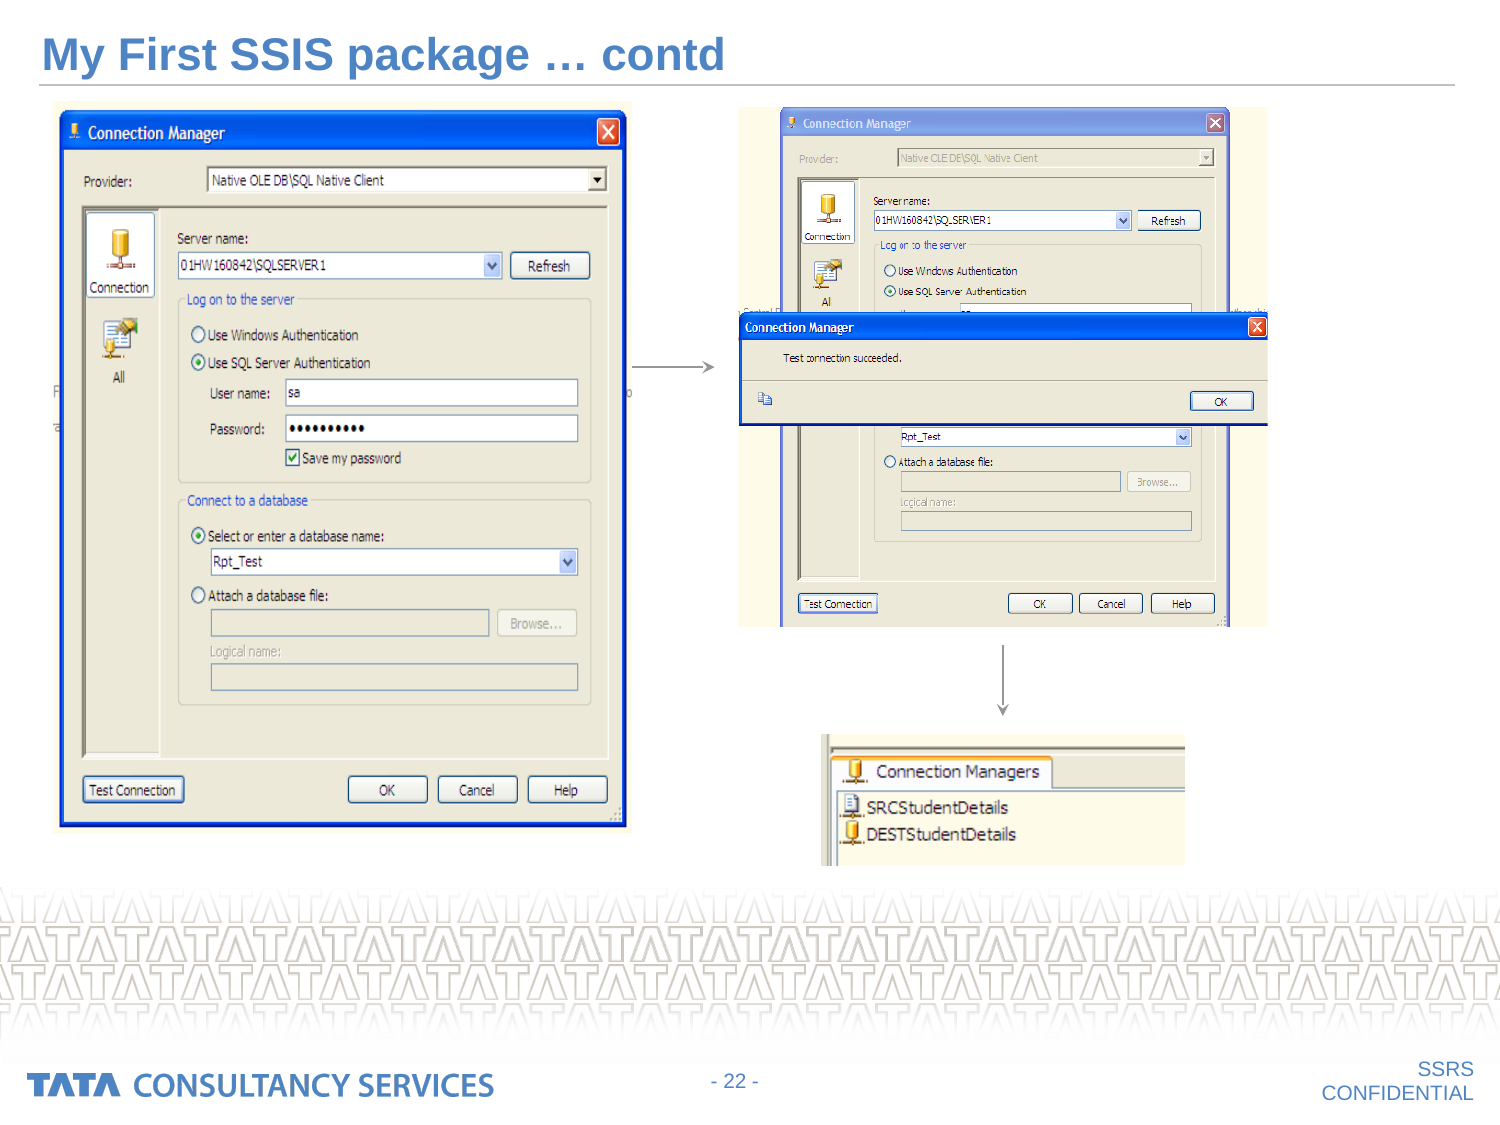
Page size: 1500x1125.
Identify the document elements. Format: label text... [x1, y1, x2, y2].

text_box - ‹#› - [695, 1050, 805, 1110]
picture [0, 733, 1500, 962]
picture [0, 964, 1500, 1105]
title My First SSIS package … contd [26, 8, 1463, 88]
picture [52, 101, 632, 835]
picture [738, 107, 1268, 628]
